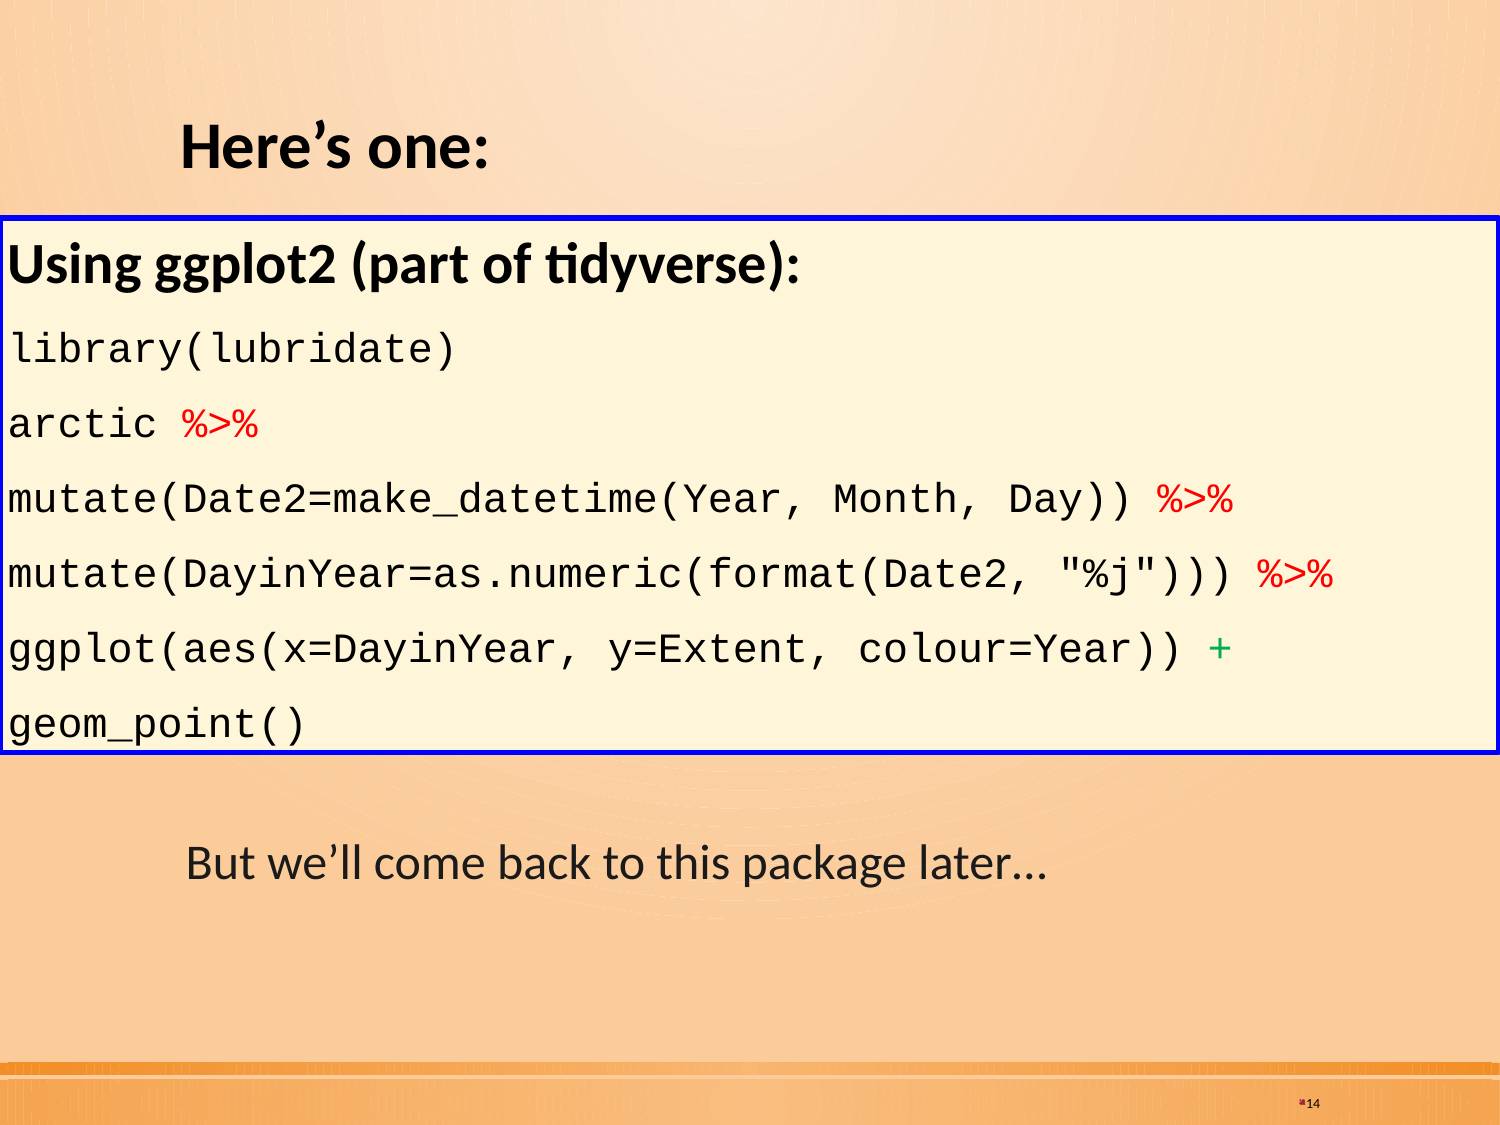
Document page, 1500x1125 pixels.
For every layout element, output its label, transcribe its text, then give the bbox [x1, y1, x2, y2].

text_box Using ggplot2 (part of tidyverse): library(lubridate) arctic %>% mutate(Date2=make_datetime(Year, Month, Day)) %>% mutate(DayinYear=as.numeric(format(Date2, "%j"))) %>% ggplot(aes(x=DayinYear, y=Extent, colour=Year)) + geom_point() [0, 218, 1499, 753]
slide_number 14 [1256, 1083, 1336, 1122]
title Here’s one: [165, 76, 1335, 218]
text_box But we’ll come back to this package later… [164, 829, 1335, 951]
